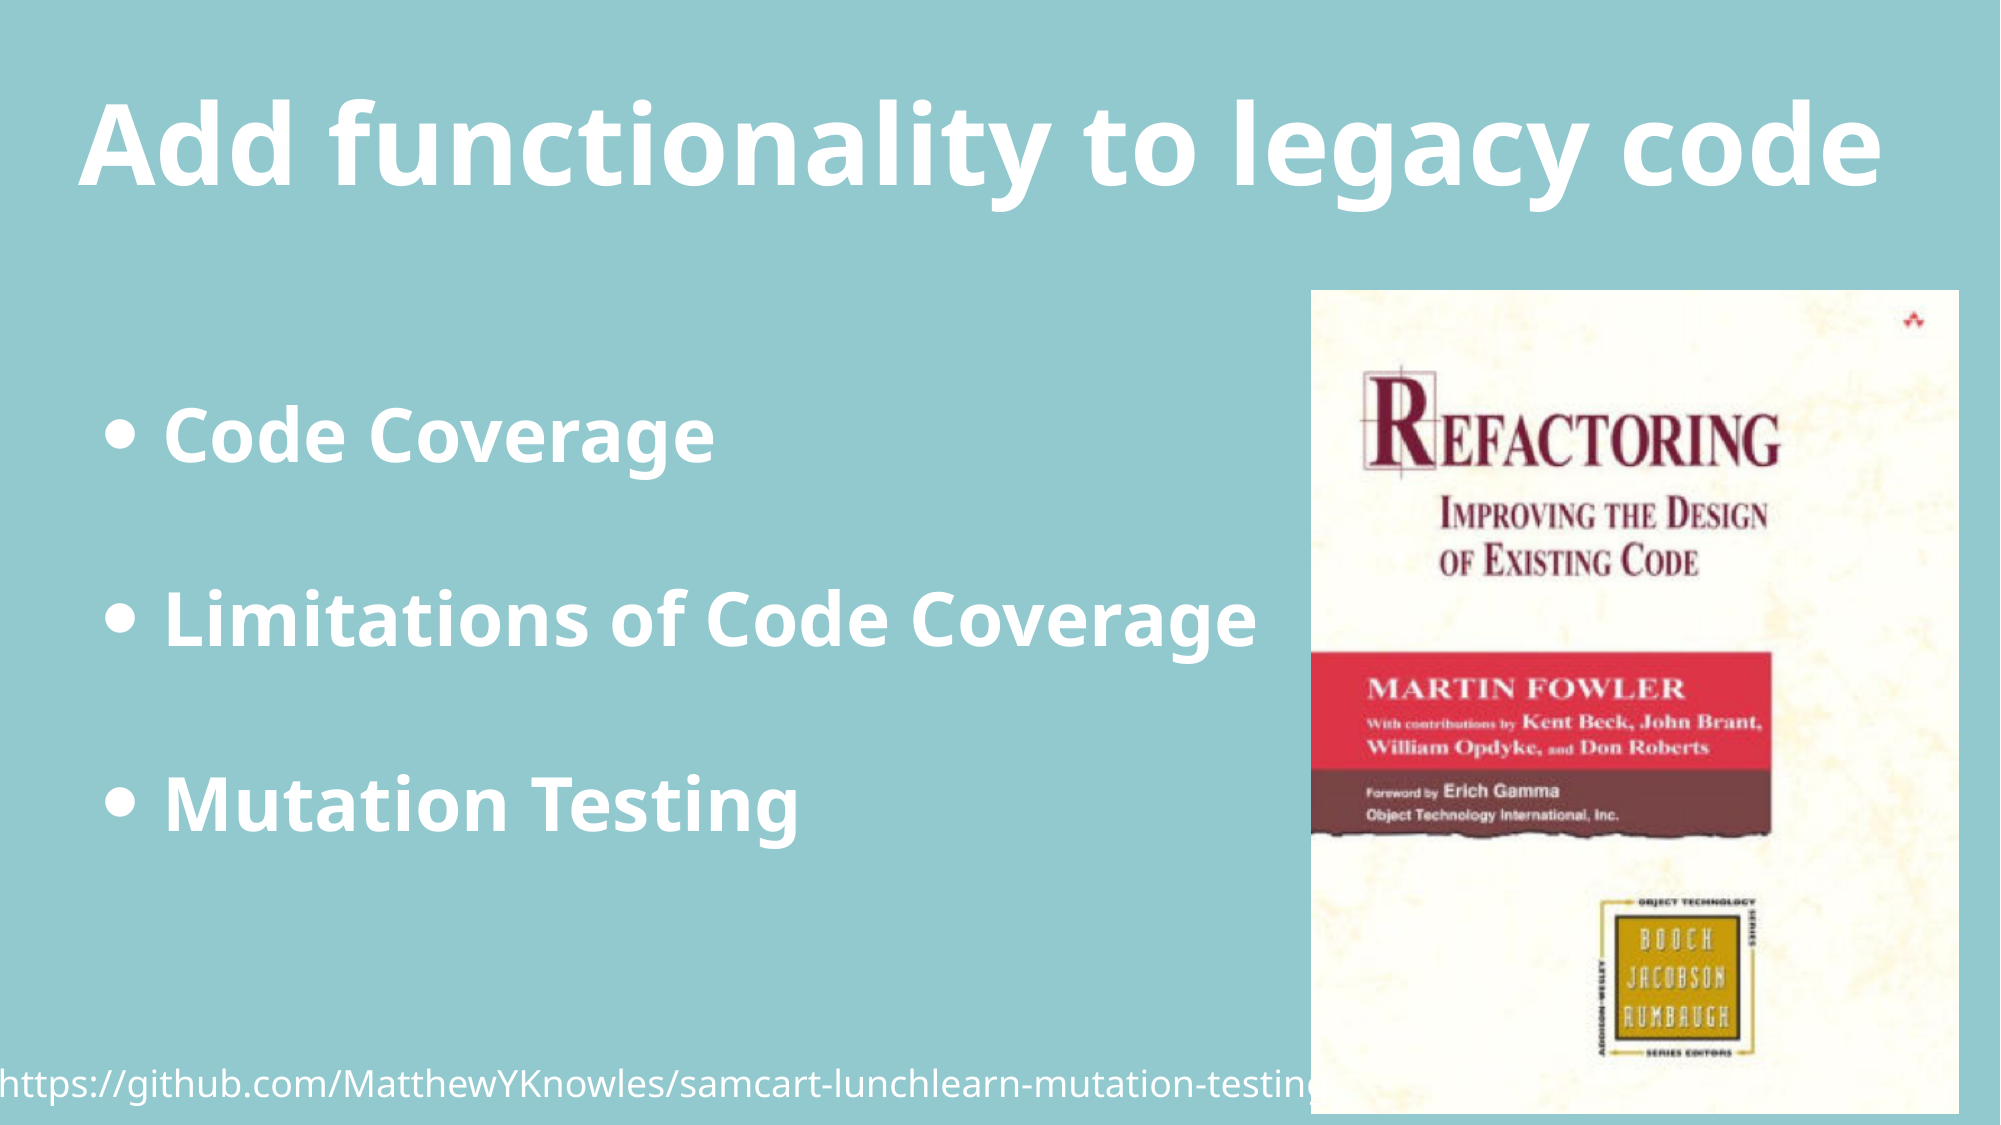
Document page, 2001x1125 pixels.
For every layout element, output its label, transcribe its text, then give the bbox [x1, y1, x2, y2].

text_box https://github.com/MatthewYKnowles/samcart-lunchlearn-mutation-testing [0, 1052, 1311, 1113]
title Add functionality to legacy code [47, 0, 1917, 218]
picture [1311, 290, 1959, 1114]
list Code Coverage Limitations of Code Coverage Mutation Testing [93, 289, 1278, 920]
